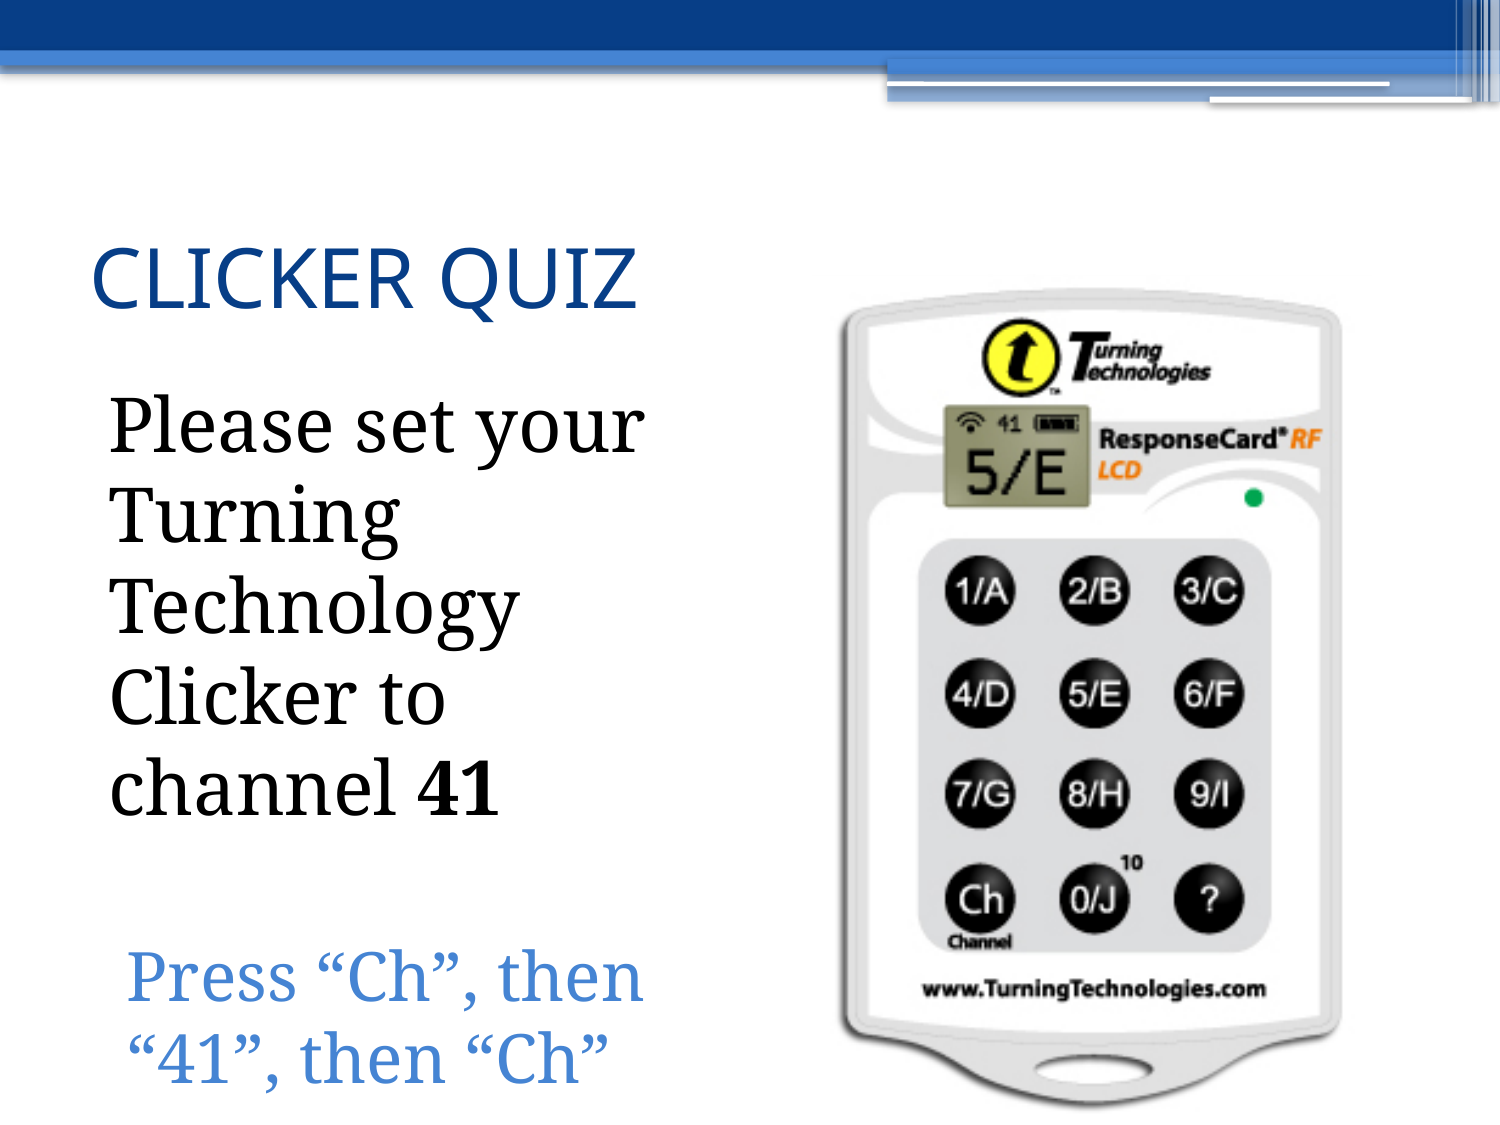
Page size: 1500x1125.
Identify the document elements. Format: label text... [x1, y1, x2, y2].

title CLICKER QUIZ [75, 187, 1425, 363]
list Please set your Turning Technology Clicker to channel 41 Press “Ch”, then “41”, then “Ch” [75, 368, 738, 1112]
picture [812, 274, 1372, 1116]
